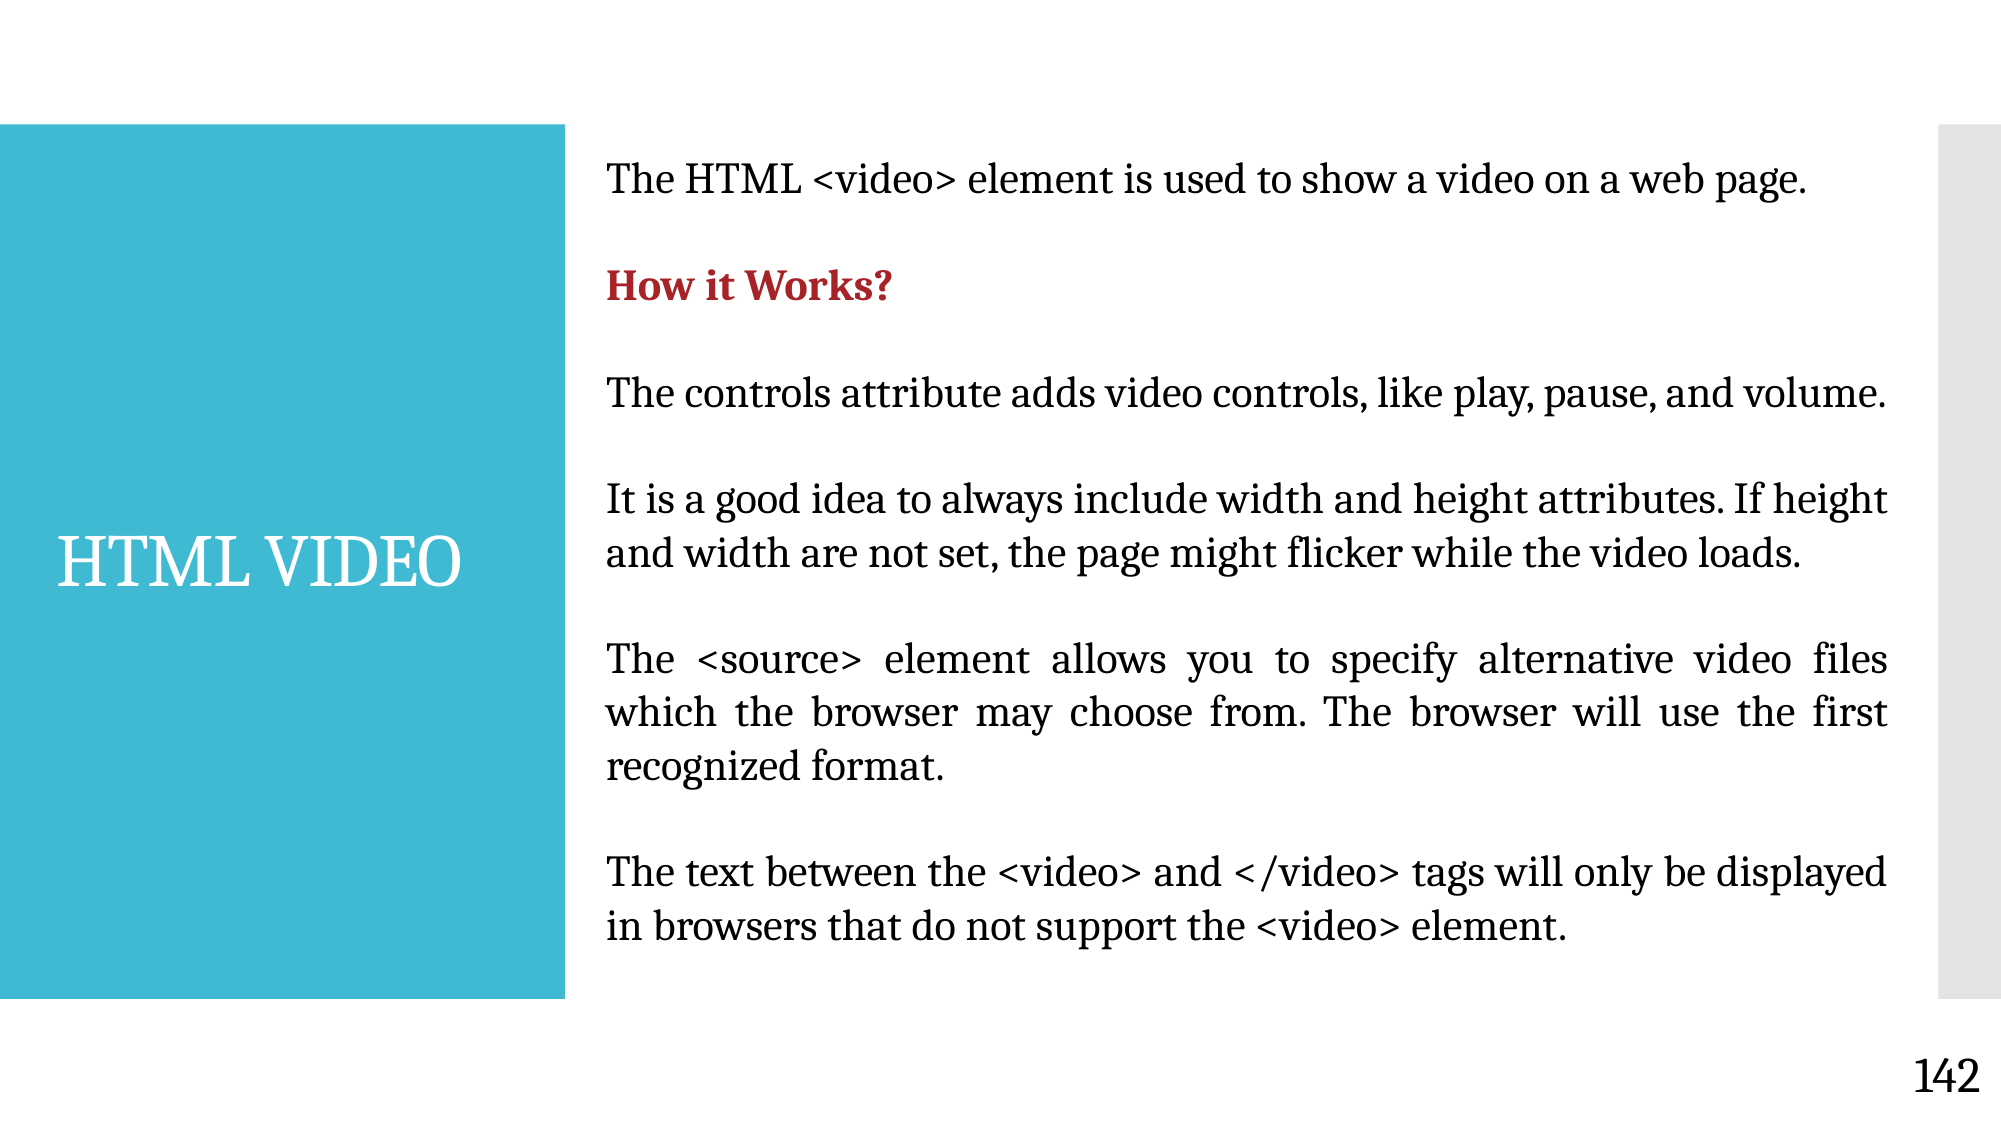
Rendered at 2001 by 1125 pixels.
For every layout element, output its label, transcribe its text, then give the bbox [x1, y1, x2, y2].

list The HTML <video> element is used to show a video on a web page. How it Works? The controls attribute adds video controls, like play, pause, and volume. It is a good idea to always include width and height attributes. If height and width are not set, the page might flicker while the video loads. The <source> element allows you to specify alternative video files which the browser may choose from. The browser will use the first recognized format. The text between the <video> and </video> tags will only be displayed in browsers that do not support the <video> element. [591, 141, 1906, 982]
title HTML VIDEO [41, 184, 525, 940]
slide_number 142 [1744, 1042, 1996, 1103]
